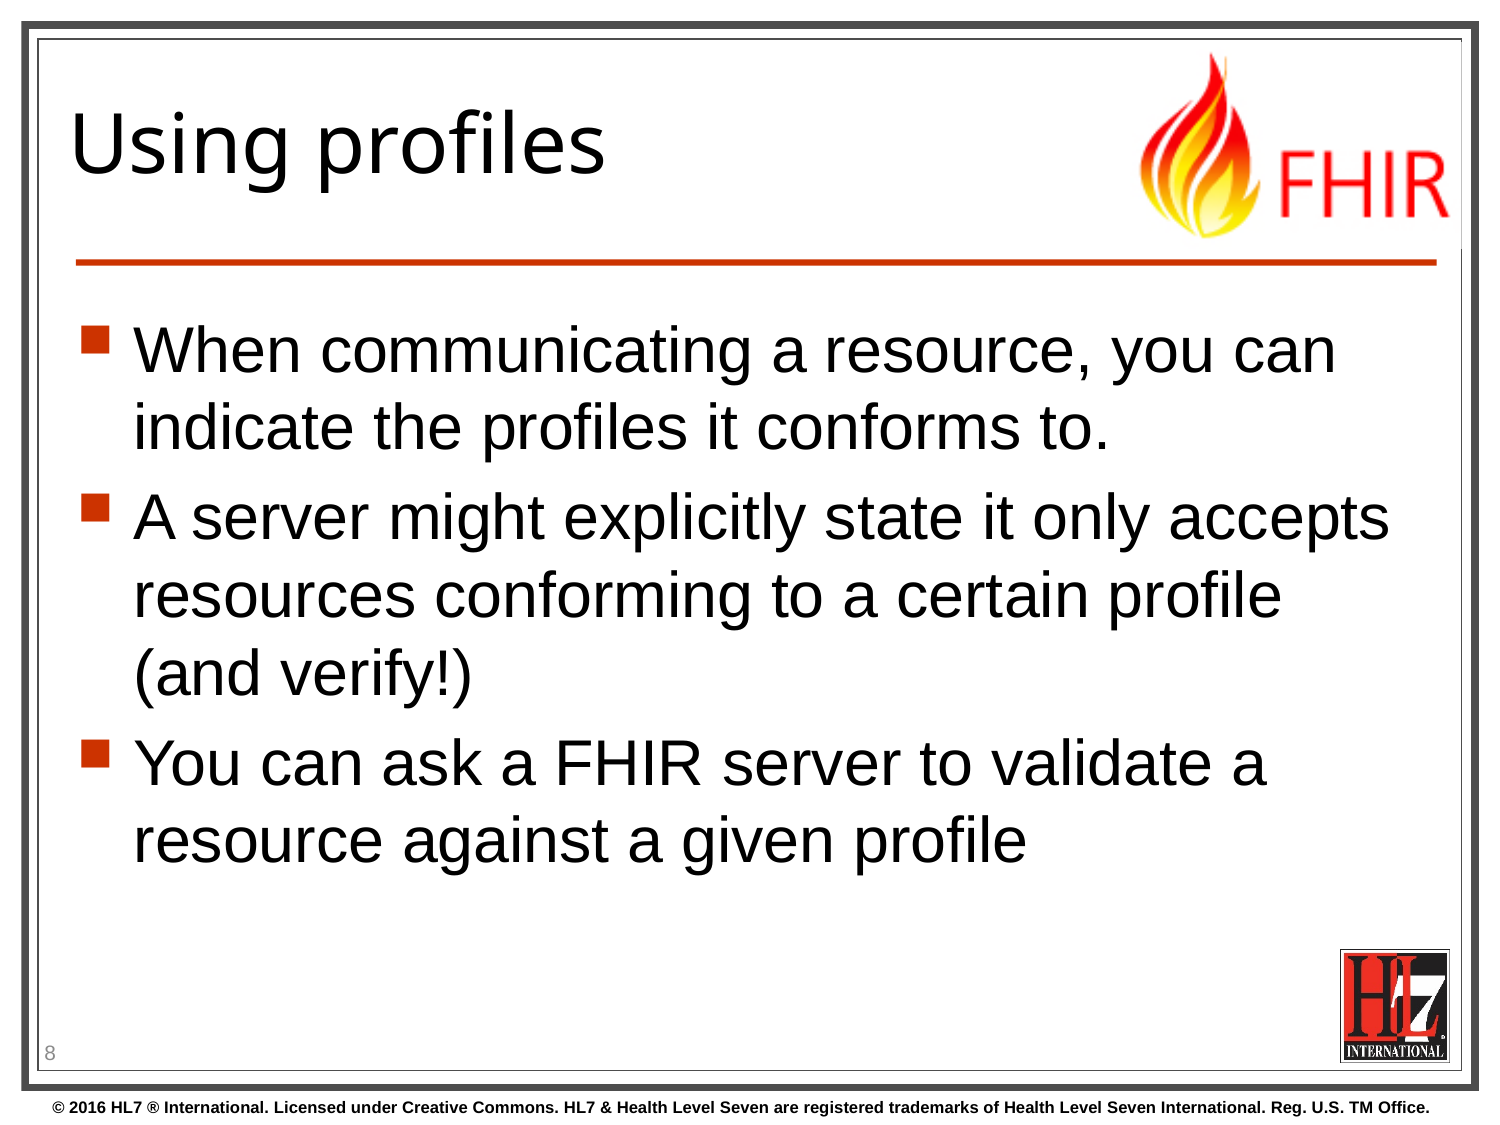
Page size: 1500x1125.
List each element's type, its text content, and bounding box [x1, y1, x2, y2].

title Using profiles [53, 54, 1128, 244]
slide_number 8 [29, 1034, 148, 1071]
list When communicating a resource, you can indicate the profiles it conforms to. A server might explicitly state it only accepts resources conforming to a certain profile (and verify!) You can ask a FHIR server to validate a resource against a given profile [62, 299, 1438, 1035]
picture [1340, 949, 1450, 1063]
picture [1128, 42, 1462, 249]
